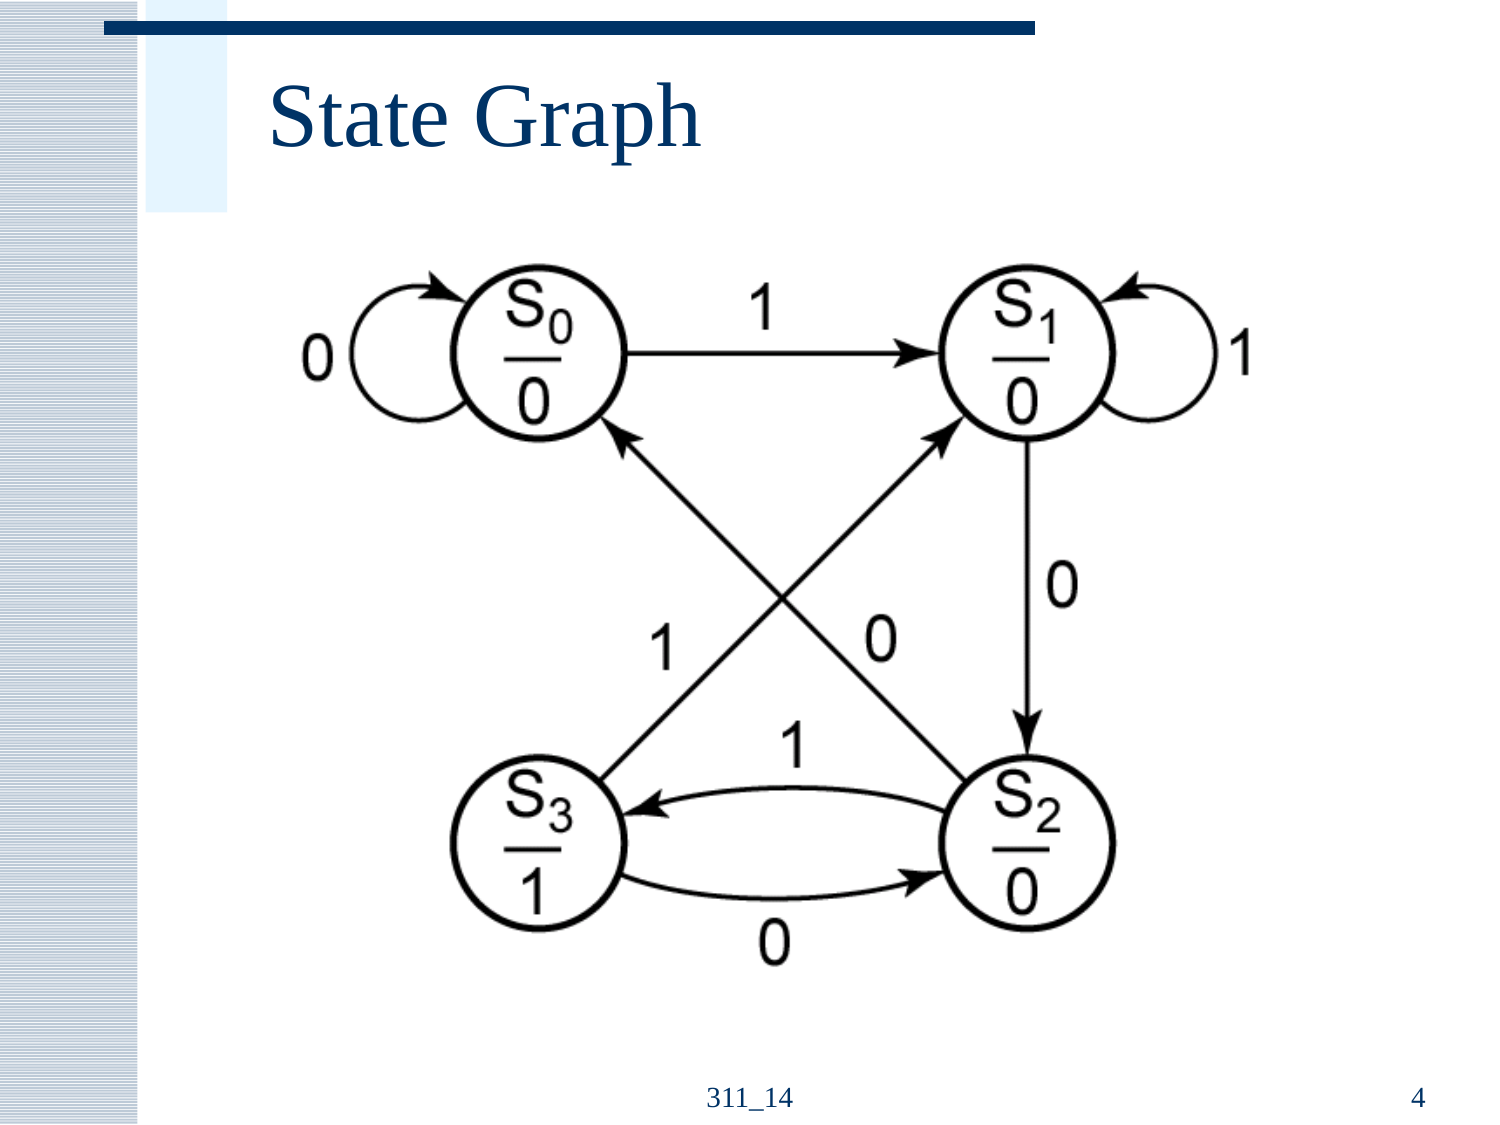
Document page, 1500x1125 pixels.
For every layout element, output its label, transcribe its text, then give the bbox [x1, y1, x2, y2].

title State Graph [251, 24, 1463, 213]
picture [299, 262, 1261, 988]
footer 311_14 [612, 1045, 888, 1122]
slide_number 4 [1080, 1045, 1442, 1122]
